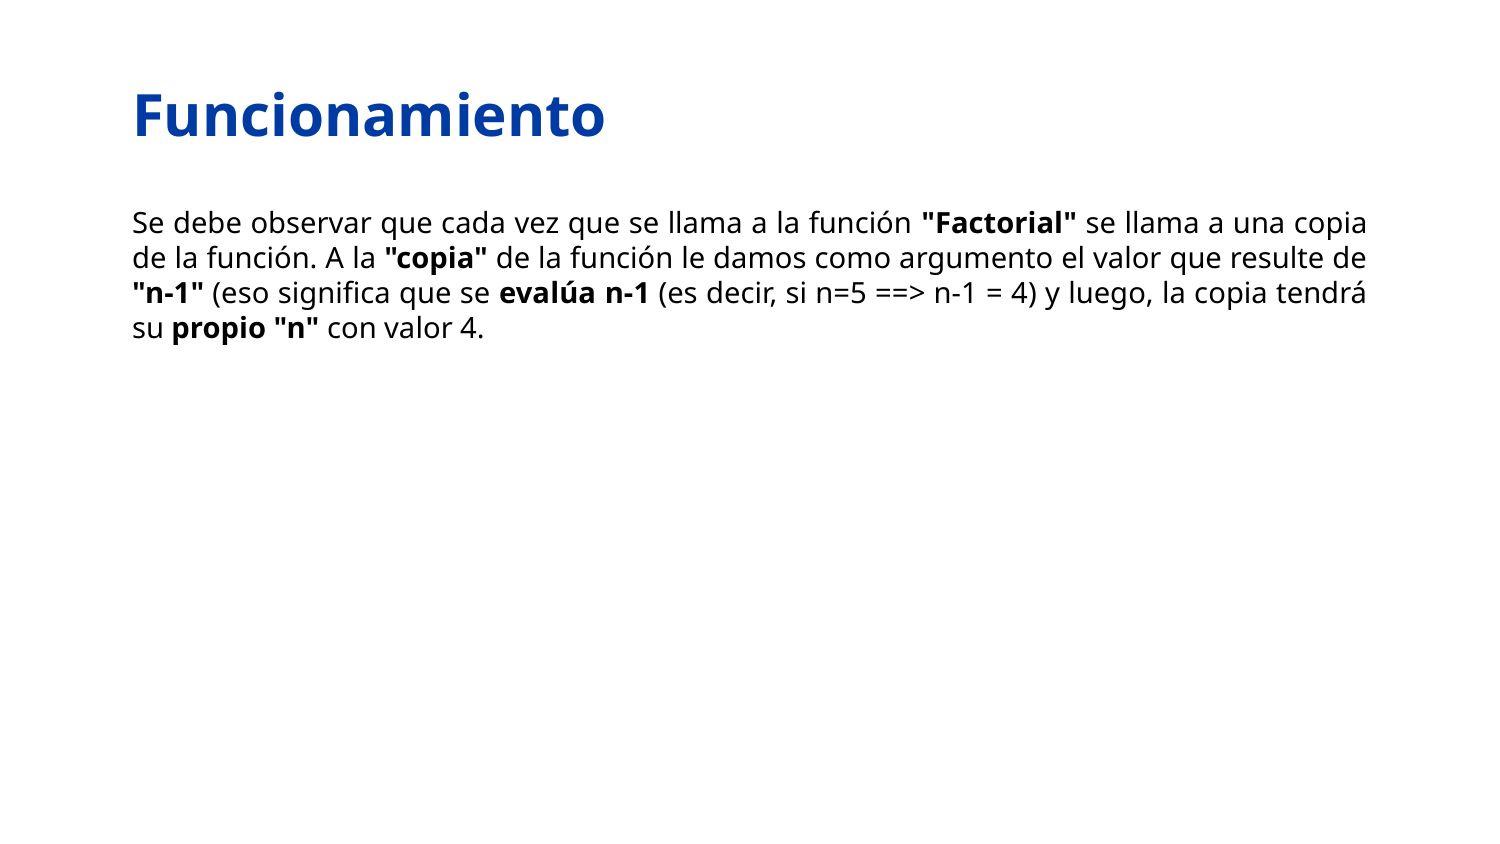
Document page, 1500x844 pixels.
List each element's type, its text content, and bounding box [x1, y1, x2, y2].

list Se debe observar que cada vez que se llama a la función "Factorial" se llama a una copia de la función. A la "copia" de la función le damos como argumento el valor que resulte de "n-1" (eso significa que se evalúa n-1 (es decir, si n=5 ==> n-1 = 4) y luego, la copia tendrá su propio "n" con valor 4. [116, 189, 1383, 794]
title Funcionamiento [116, 63, 1383, 157]
